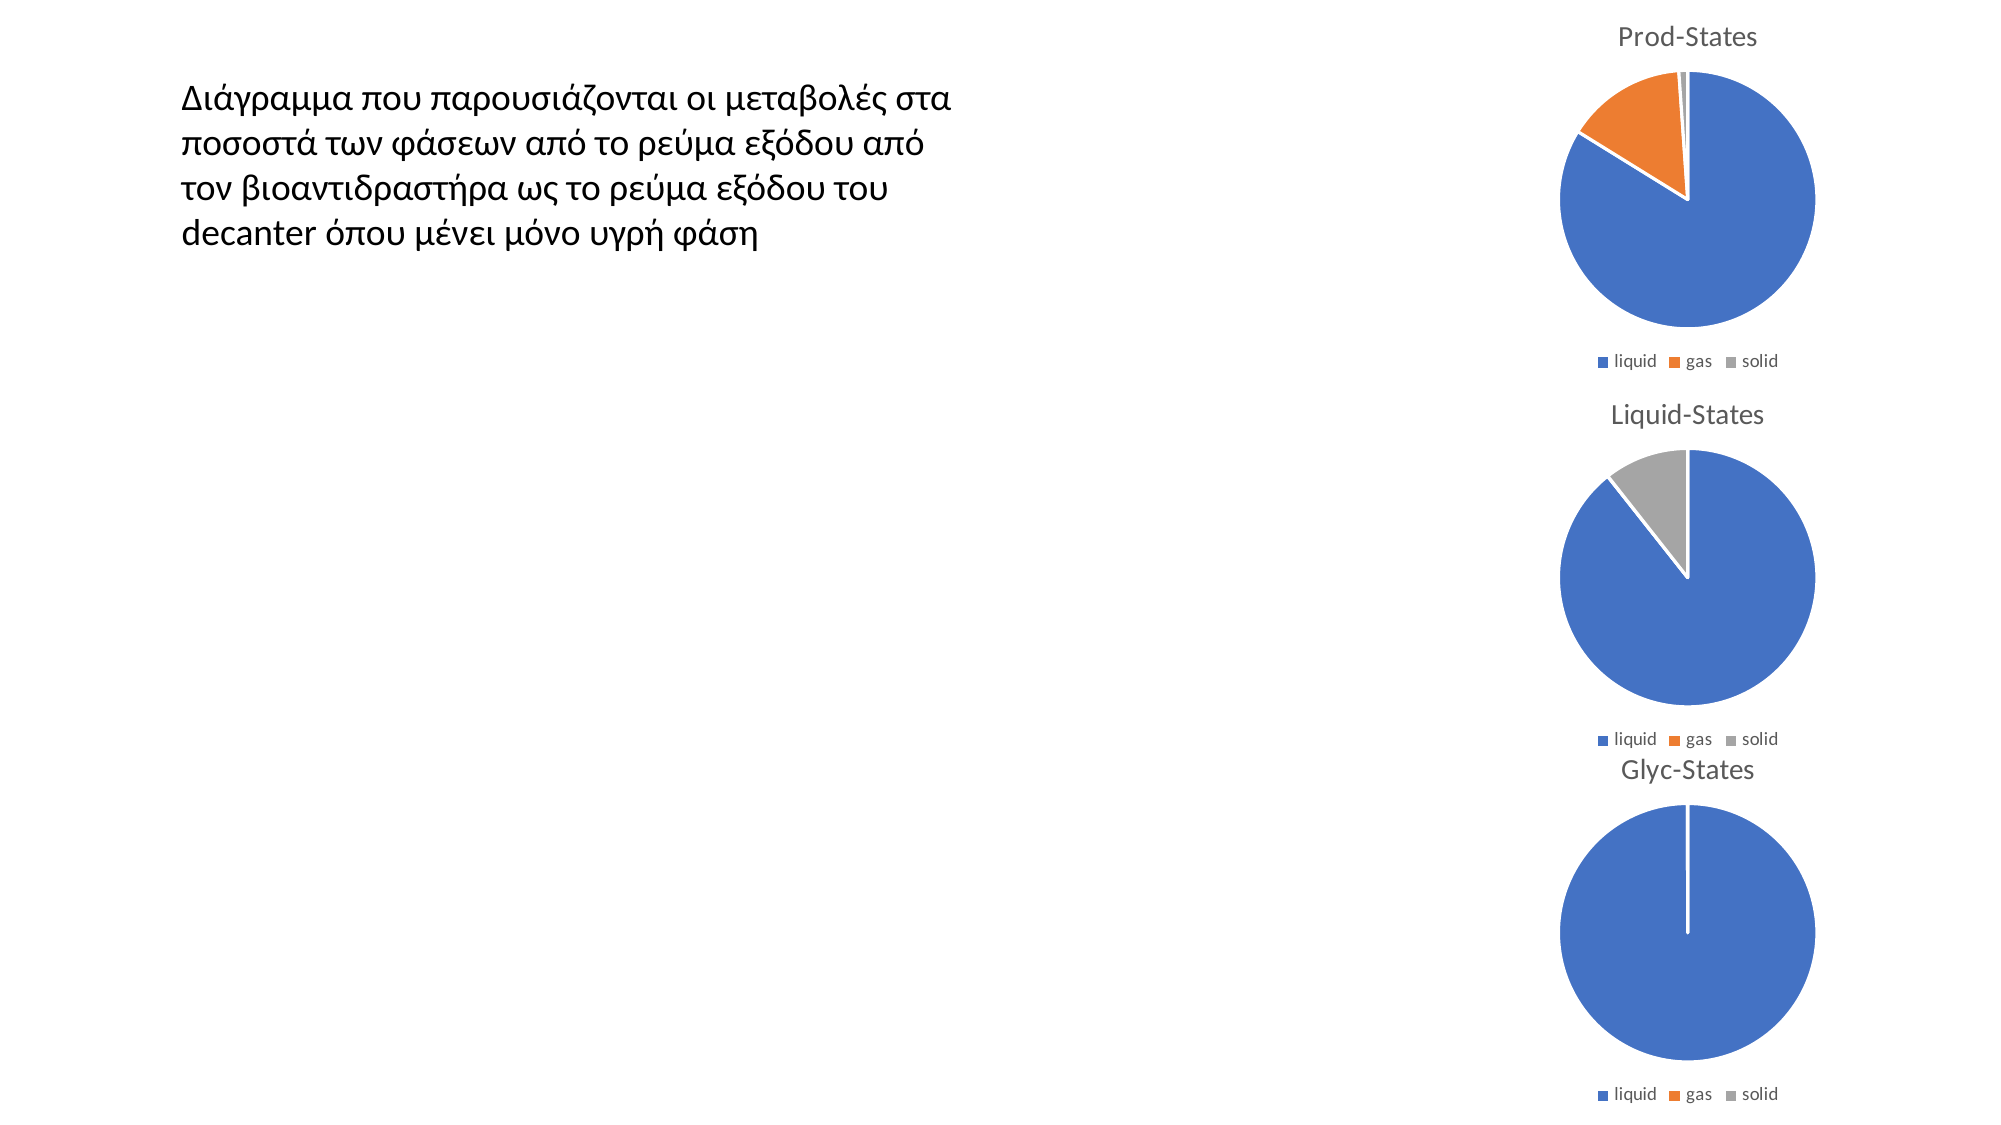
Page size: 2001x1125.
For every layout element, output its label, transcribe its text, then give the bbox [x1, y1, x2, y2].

chart [1375, 0, 2000, 1112]
text_box Διάγραμμα που παρουσιάζονται οι μεταβολές στα ποσοστά των φάσεων από το ρεύμα εξόδου από τον βιοαντιδραστήρα ως το ρεύμα εξόδου του decanter όπου μένει μόνο υγρή φάση [166, 65, 982, 261]
